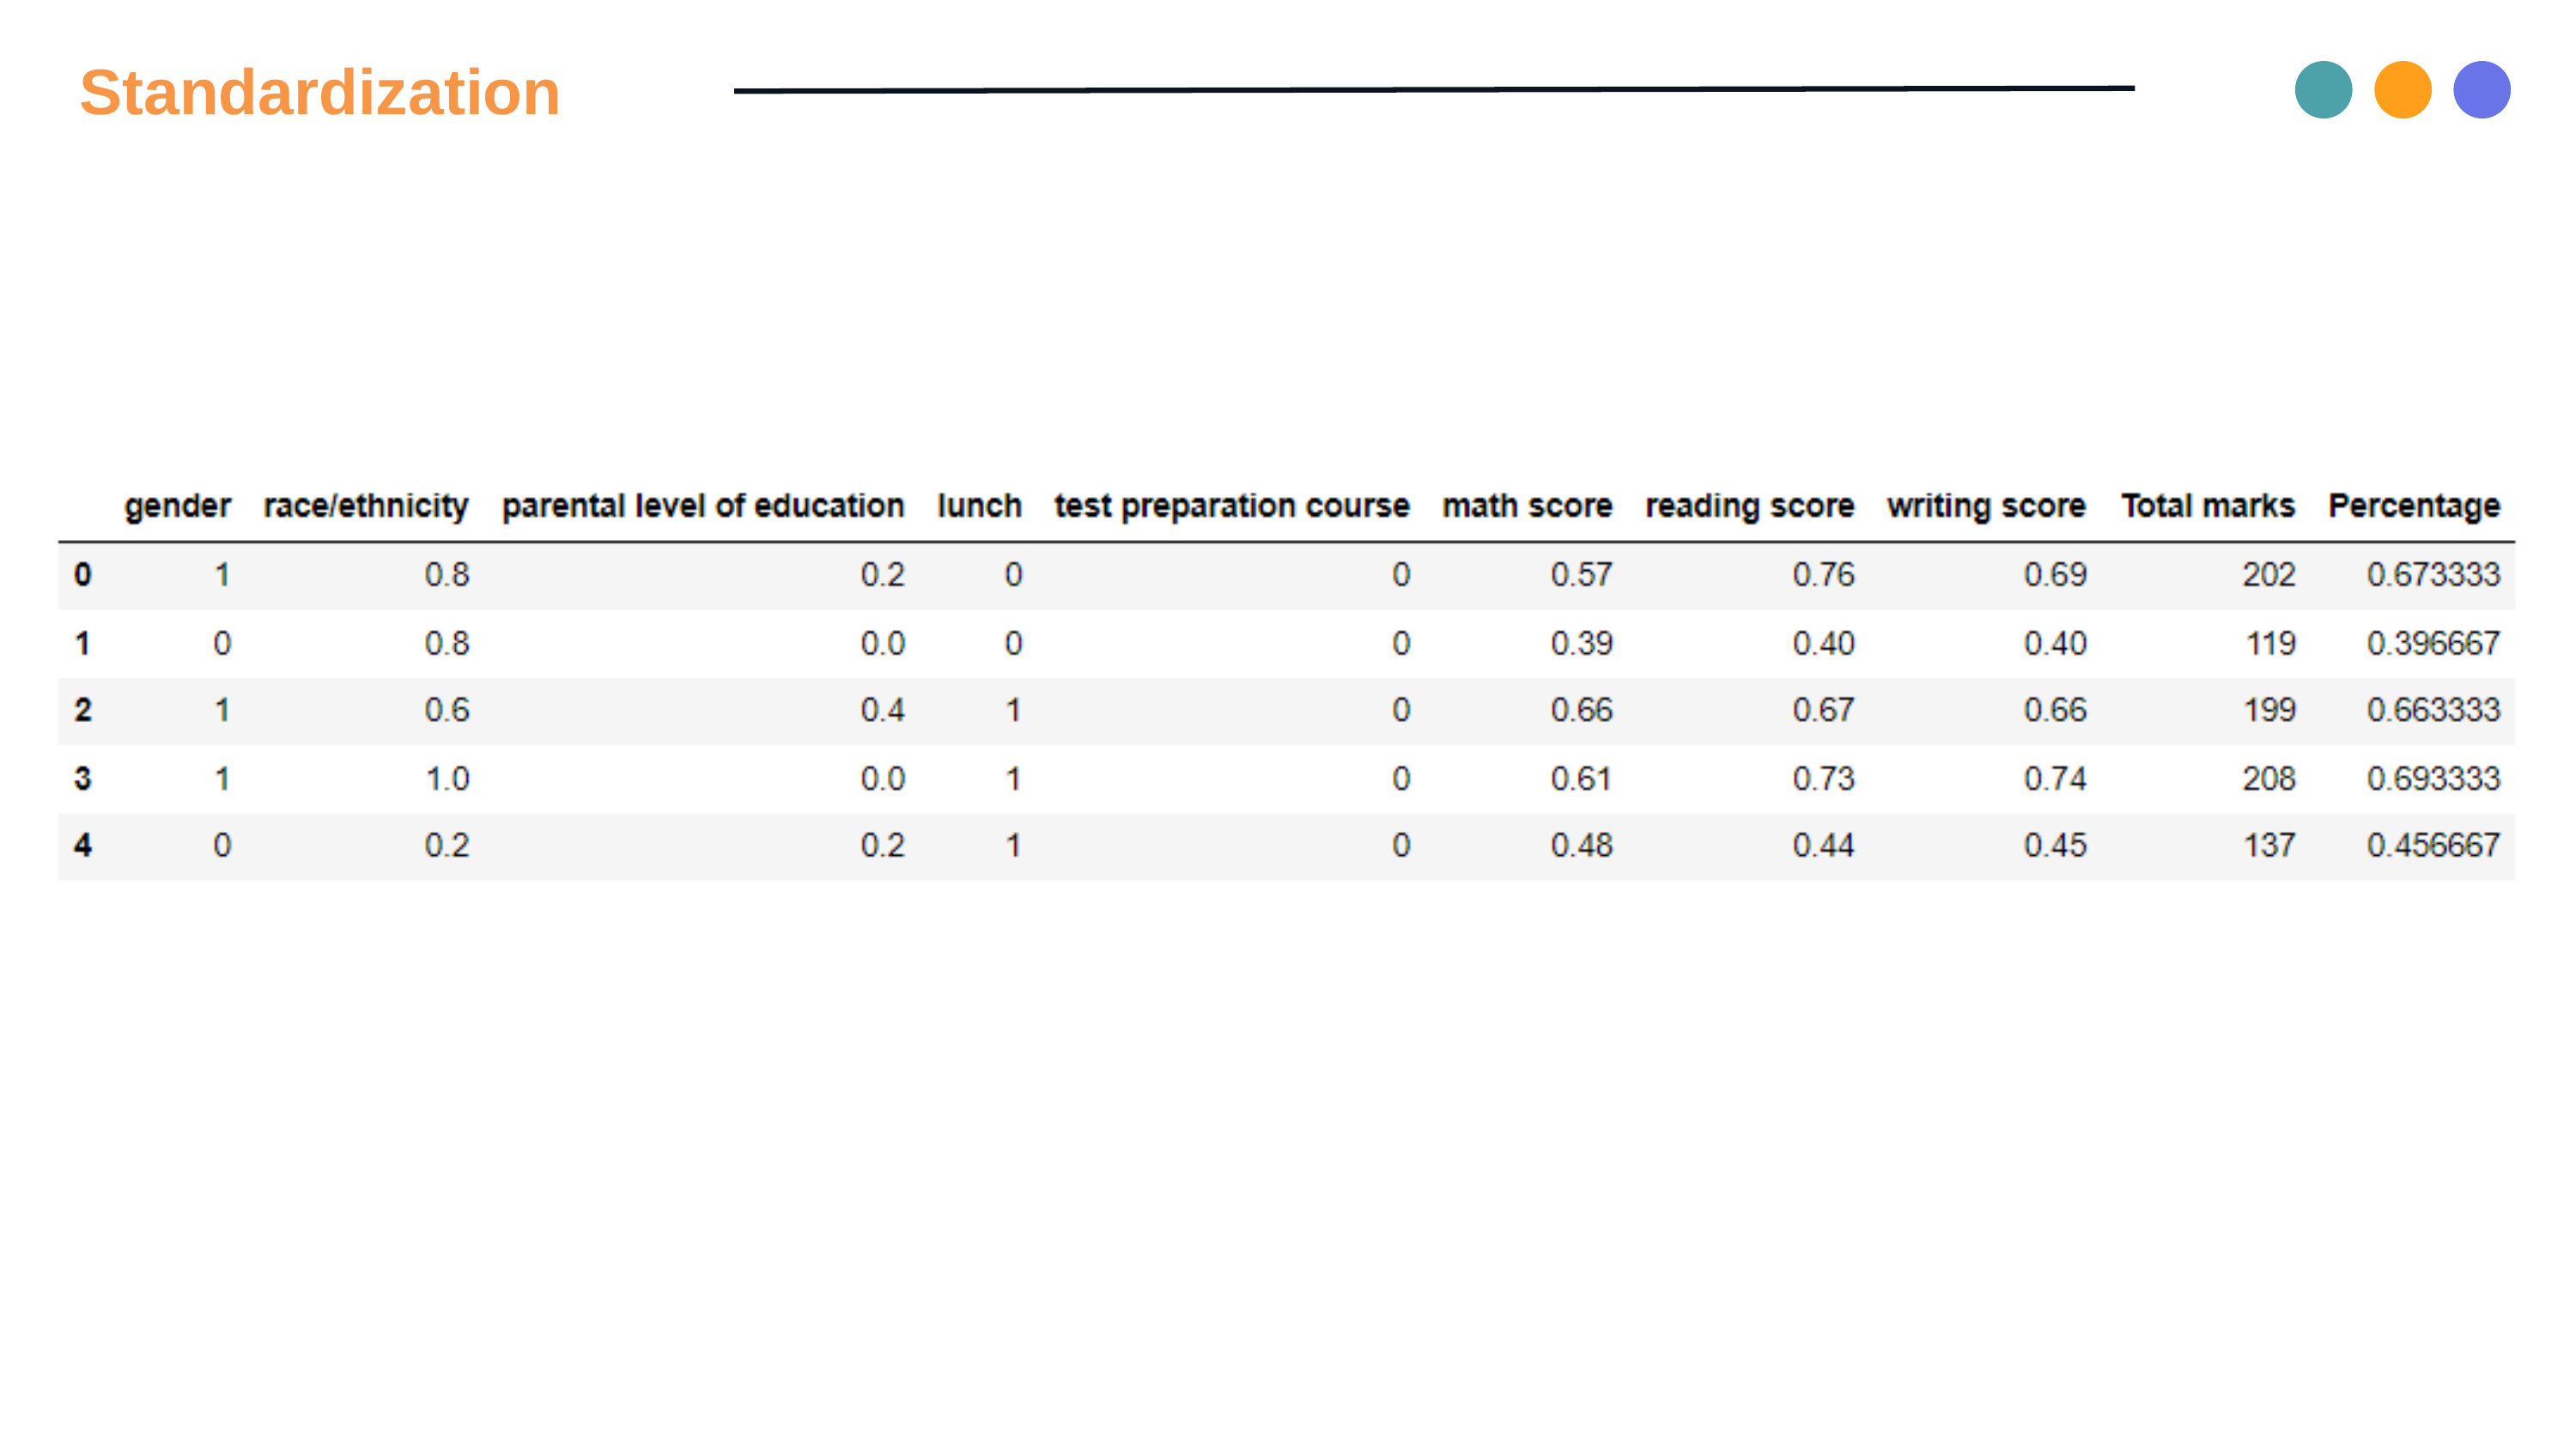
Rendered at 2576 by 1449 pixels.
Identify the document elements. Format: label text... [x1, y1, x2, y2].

picture [47, 458, 2559, 906]
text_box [2294, 60, 2353, 119]
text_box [733, 88, 2136, 92]
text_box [2453, 60, 2512, 119]
text_box Standardization [79, 51, 679, 129]
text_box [2374, 60, 2433, 119]
